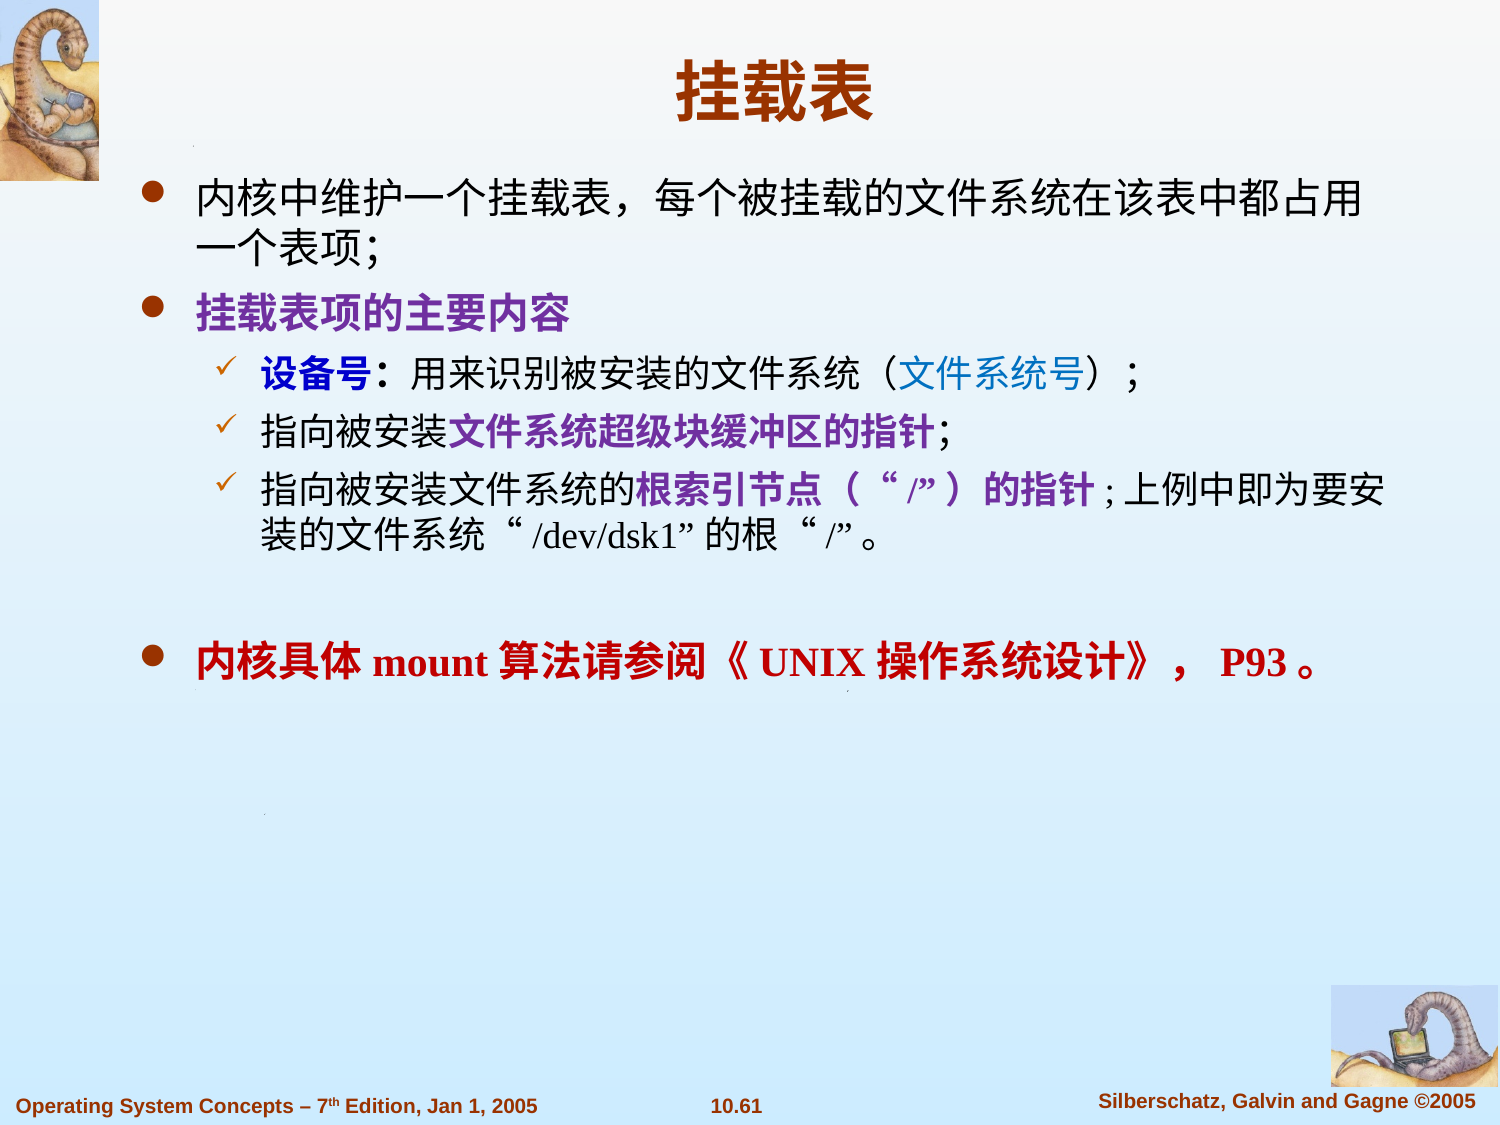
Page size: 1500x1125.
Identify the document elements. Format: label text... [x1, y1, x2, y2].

picture [1331, 985, 1498, 1087]
text_box 挂载表 [112, 37, 1438, 138]
text_box 内核中维护一个挂载表，每个被挂载的文件系统在该表中都占用一个表项； 挂载表项的主要内容 设备号：用来识别被安装的文件系统（文件系统号）； 指向被安装文件系统超级块缓冲区的指针； 指向被安装文件系统的根索引节点（“/”）的指针;上例中即为要安装的文件系统“/dev/dsk1”的根“/”。 内核具体mount算法请参阅《UNIX操作系统设计》，P93。 [124, 164, 1406, 983]
picture [0, 0, 99, 181]
